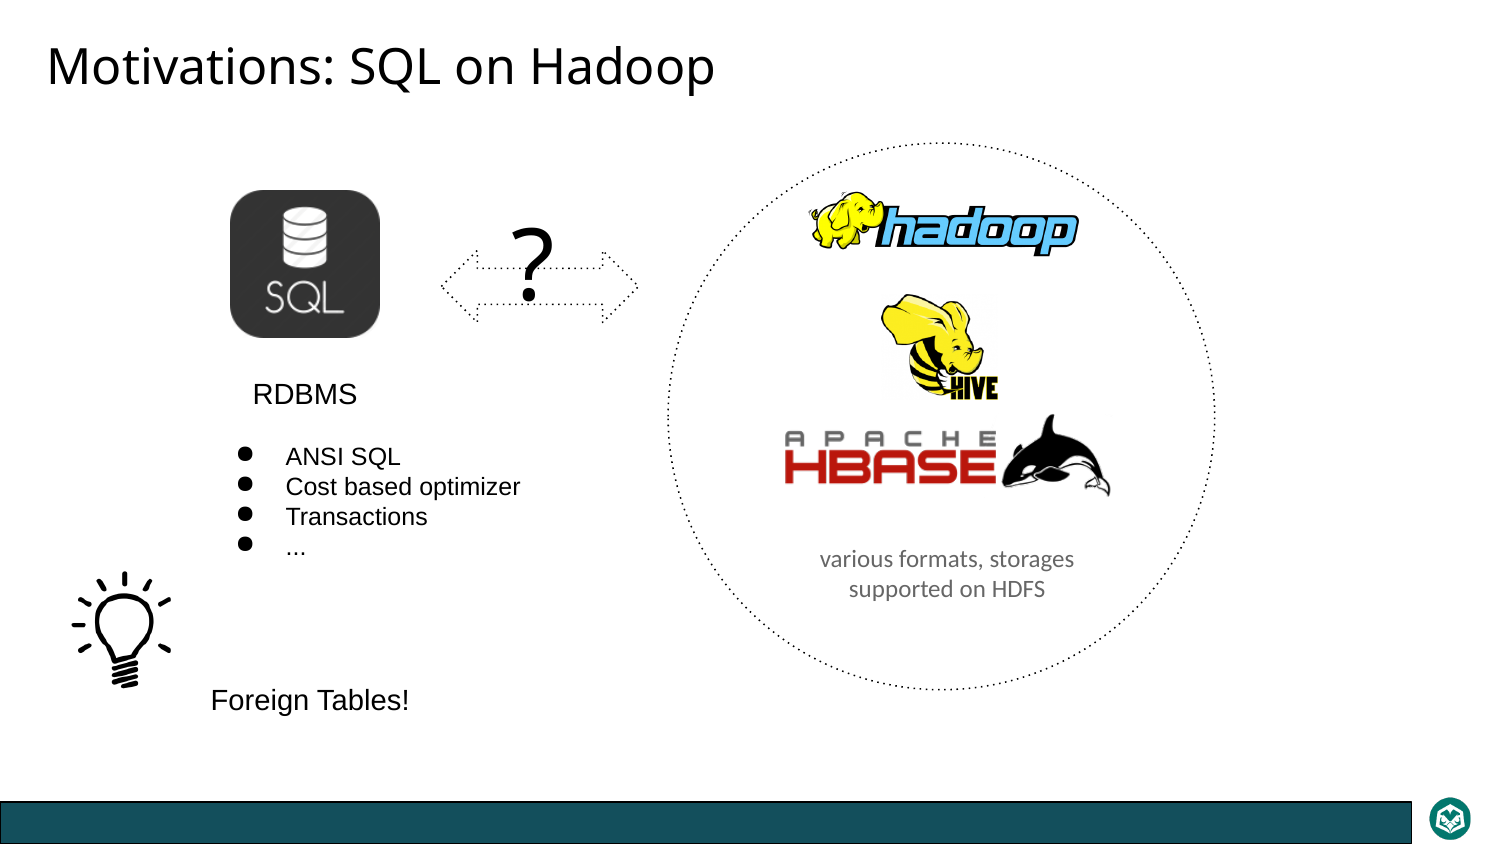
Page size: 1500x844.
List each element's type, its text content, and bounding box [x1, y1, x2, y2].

picture [31, 536, 214, 720]
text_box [441, 185, 639, 368]
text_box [186, 190, 424, 423]
text_box ANSI SQL Cost based optimizer Transactions ... [195, 425, 537, 562]
picture [1429, 797, 1471, 840]
text_box various formats, storages supported on HDFS [795, 530, 1100, 615]
text_box Foreign Tables! [217, 666, 426, 726]
picture [880, 288, 999, 406]
picture [804, 187, 1083, 260]
picture [782, 412, 1114, 498]
text_box Motivations: SQL on Hadoop [31, 19, 1291, 91]
text_box [668, 143, 1215, 690]
